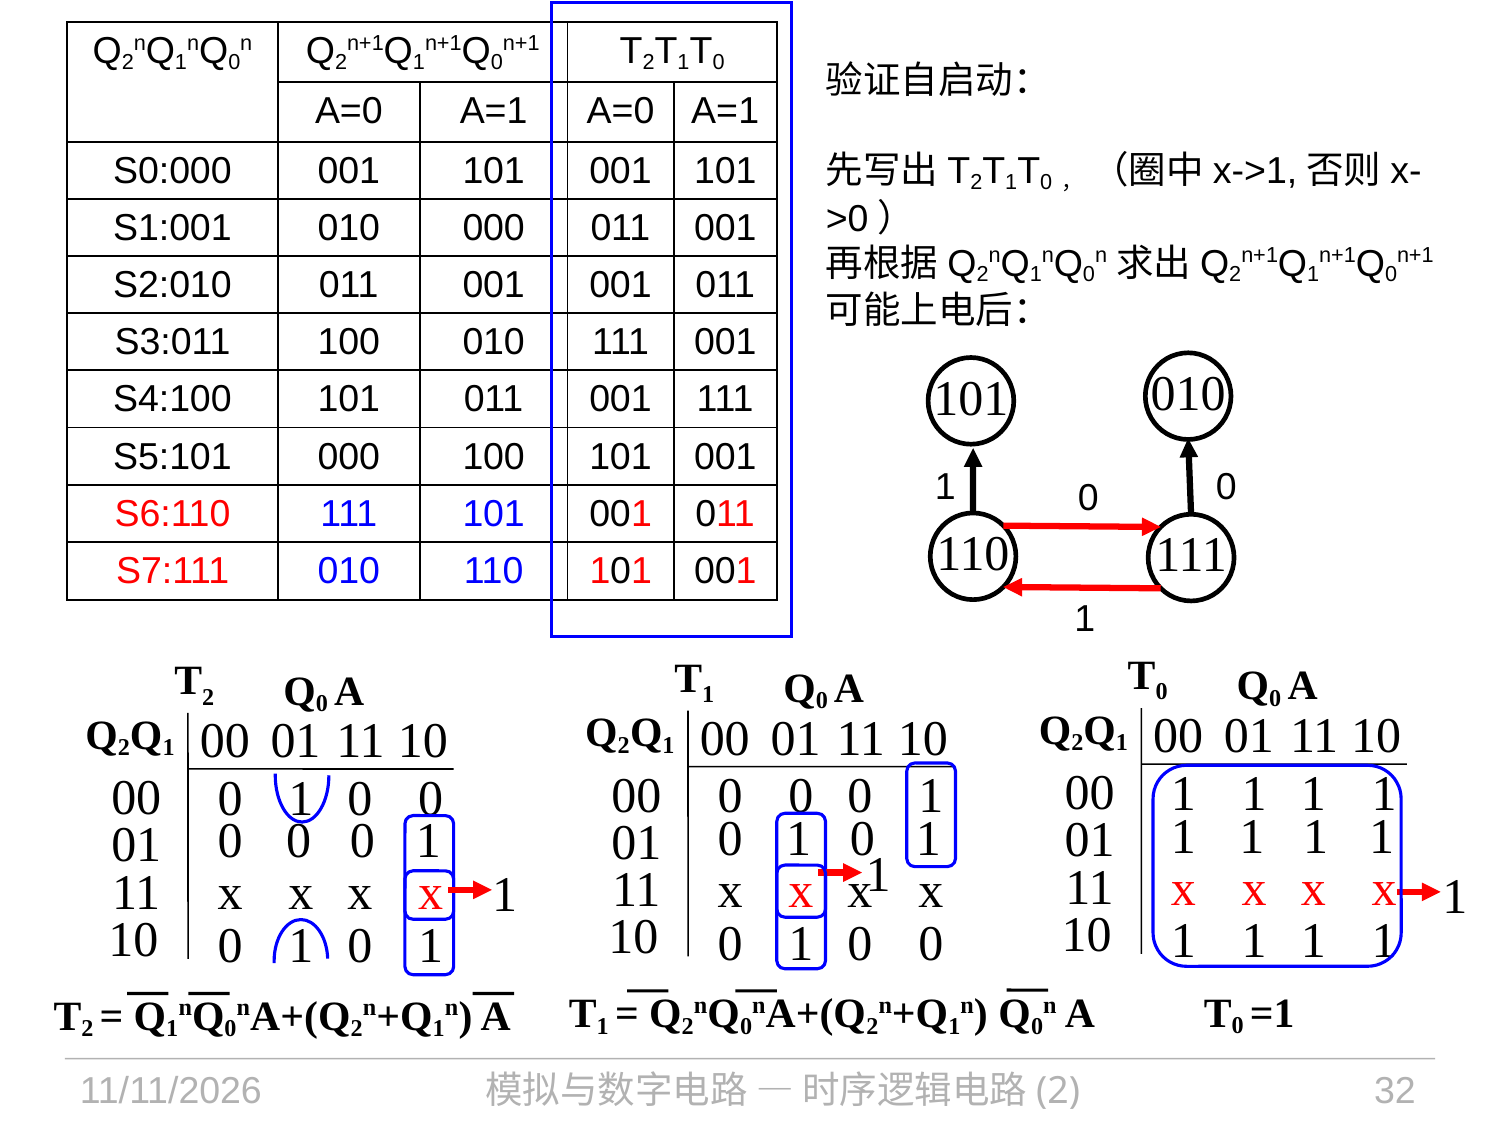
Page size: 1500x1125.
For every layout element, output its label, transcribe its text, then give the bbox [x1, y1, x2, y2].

table_cell 011 [279, 257, 419, 312]
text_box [84, 652, 454, 974]
text_box [551, 2, 792, 637]
table_cell 101 [421, 143, 551, 198]
table_header Q2n+1Q1n+1Q0n+1 [279, 23, 551, 81]
table_cell A=0 [279, 83, 419, 141]
table_cell S7:111 [68, 543, 277, 599]
text_box 验证自启动： 先写出T2T1T0， （圈中x->1,否则x->0） 再根据Q2nQ1nQ0n求出Q2n+1Q1n+1Q0n+1 可能上电后： [811, 48, 1500, 609]
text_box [584, 650, 954, 971]
table_cell 010 [421, 314, 551, 369]
table_cell S2:010 [68, 257, 277, 312]
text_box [1188, 439, 1192, 515]
table_cell S3:011 [68, 314, 277, 369]
footer 模拟与数字电路 — 时序逻辑电路(2) [359, 1058, 1205, 1125]
text_box 101 [928, 357, 1014, 445]
text_box T0 =1 [1189, 978, 1320, 1046]
table_cell S0:000 [68, 143, 277, 198]
text_box 010 [1145, 352, 1232, 440]
table_cell 110 [421, 543, 551, 599]
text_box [542, 978, 1123, 1045]
text_box 110 [930, 513, 1016, 600]
table_cell 001 [421, 257, 551, 312]
text_box 0 [1201, 454, 1252, 515]
table_cell 111 [279, 486, 419, 541]
table_cell 000 [421, 200, 551, 255]
table_cell 001 [279, 143, 419, 198]
text_box 1 [920, 454, 969, 515]
text_box 1 [1059, 596, 1110, 646]
table_cell 100 [279, 314, 419, 369]
table_cell 101 [279, 371, 419, 427]
table_cell 010 [279, 543, 419, 599]
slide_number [64, 1058, 348, 1125]
table_cell 010 [279, 200, 419, 255]
table_cell 011 [421, 371, 551, 427]
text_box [1037, 647, 1408, 969]
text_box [21, 981, 538, 1048]
text_box 1 [492, 861, 518, 922]
table_cell A=1 [421, 83, 551, 141]
slide_number 32 [1230, 1058, 1431, 1125]
table_cell 101 [421, 486, 551, 541]
table_cell S6:110 [68, 486, 277, 541]
text_box 0 [1063, 465, 1114, 524]
table_cell S4:100 [68, 371, 277, 427]
table_cell 000 [279, 428, 419, 484]
table_cell 100 [421, 428, 551, 484]
table_header Q2nQ1nQ0n [68, 23, 277, 141]
text_box 111 [1148, 514, 1235, 601]
text_box 1 [1442, 863, 1468, 924]
table_cell S5:101 [68, 428, 277, 484]
table_cell S1:001 [68, 200, 277, 255]
